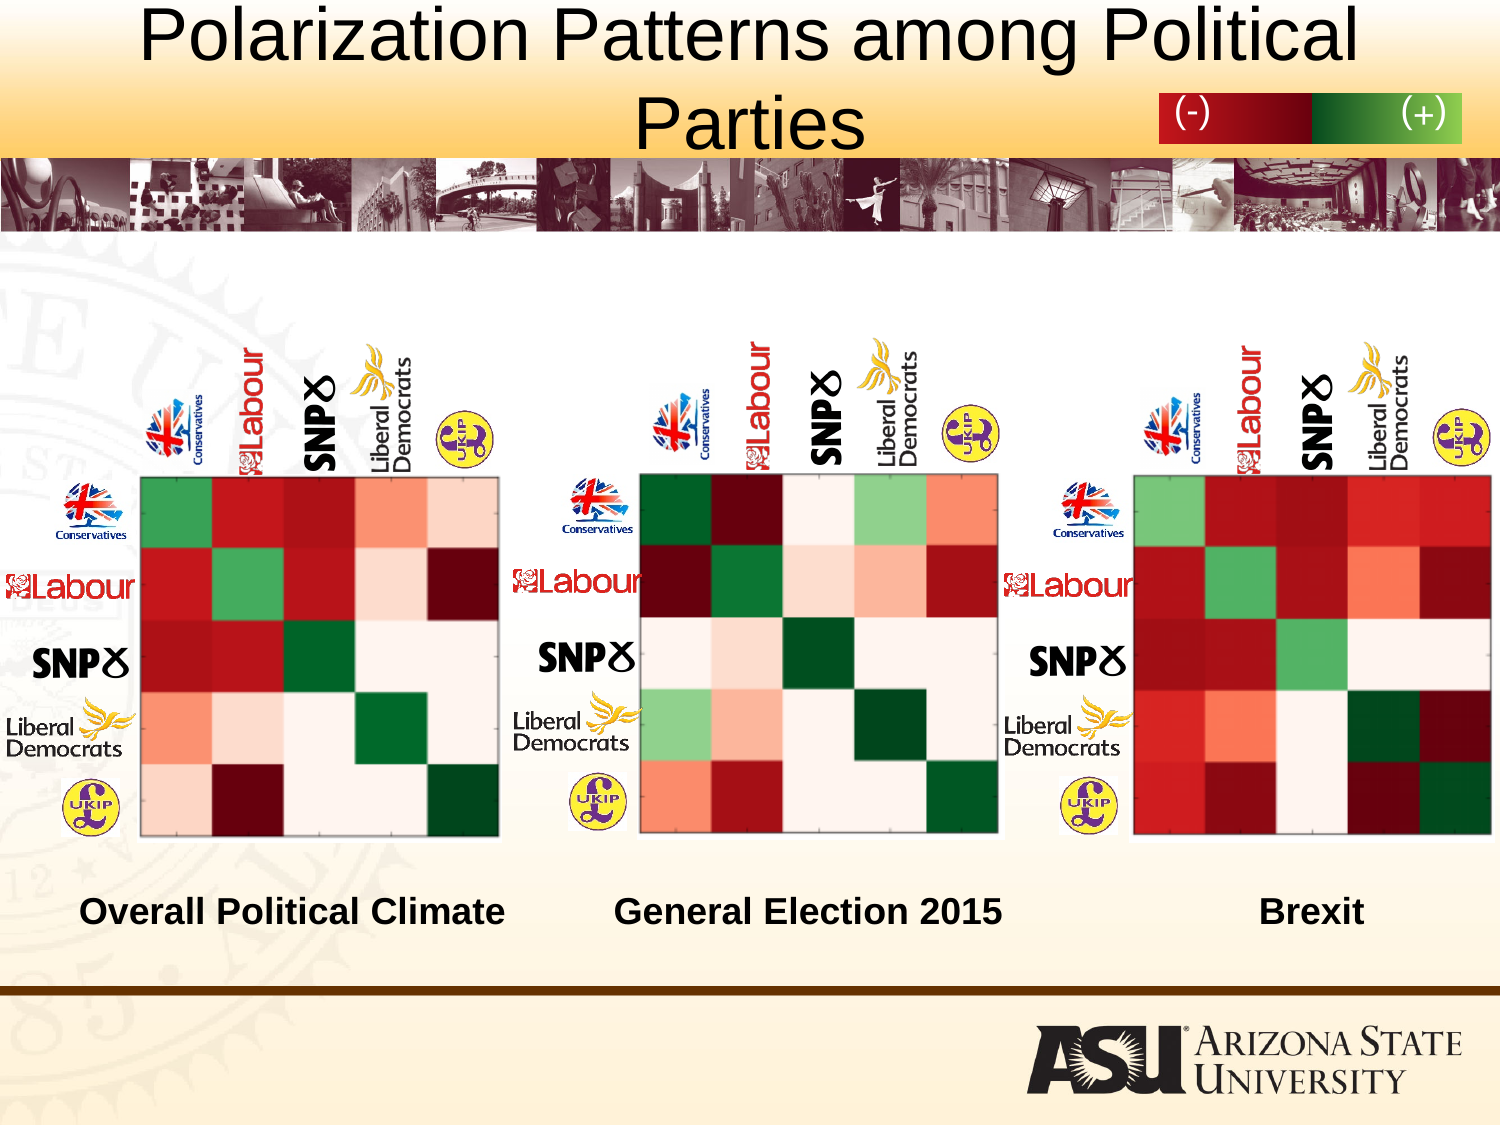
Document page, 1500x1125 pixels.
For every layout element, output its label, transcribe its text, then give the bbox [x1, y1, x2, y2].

title Polarization Patterns among Political Parties [75, 0, 1425, 150]
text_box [1158, 93, 1462, 144]
text_box Brexit [1244, 879, 1380, 940]
text_box Overall Political Climate [63, 879, 521, 940]
picture [0, 0, 1500, 1125]
text_box General Election 2015 [598, 879, 1018, 940]
